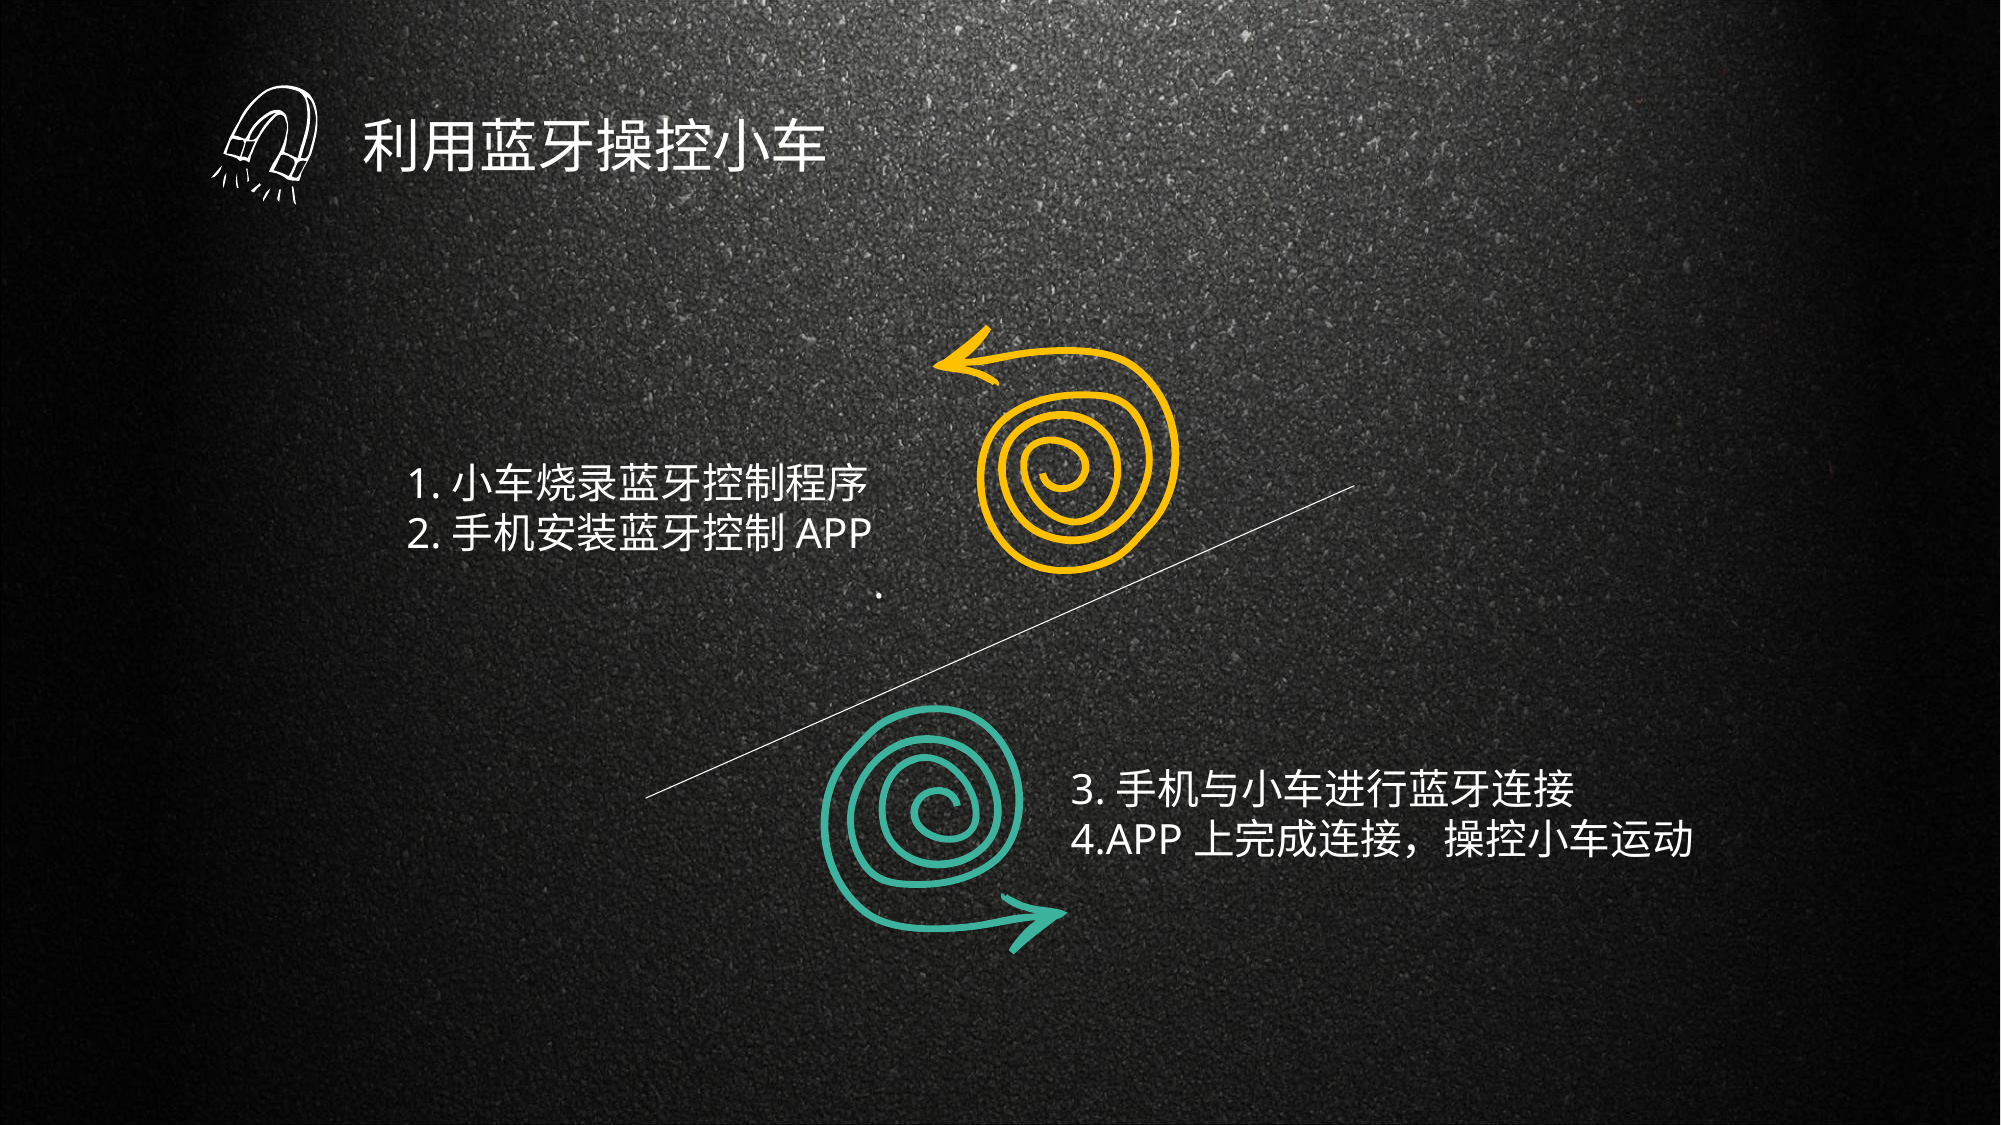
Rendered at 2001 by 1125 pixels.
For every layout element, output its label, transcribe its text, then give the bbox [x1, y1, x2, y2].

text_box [211, 81, 318, 205]
text_box [932, 324, 1180, 485]
picture [0, 0, 2001, 1125]
text_box 利用蓝牙操控小车 [348, 101, 1182, 187]
text_box 3.手机与小车进行蓝牙连接 4.APP上完成连接，操控小车运动 [1055, 755, 1789, 871]
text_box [645, 485, 1355, 799]
text_box [820, 799, 1068, 955]
text_box 1.小车烧录蓝牙控制程序 2.手机安装蓝牙控制APP . [391, 449, 900, 615]
